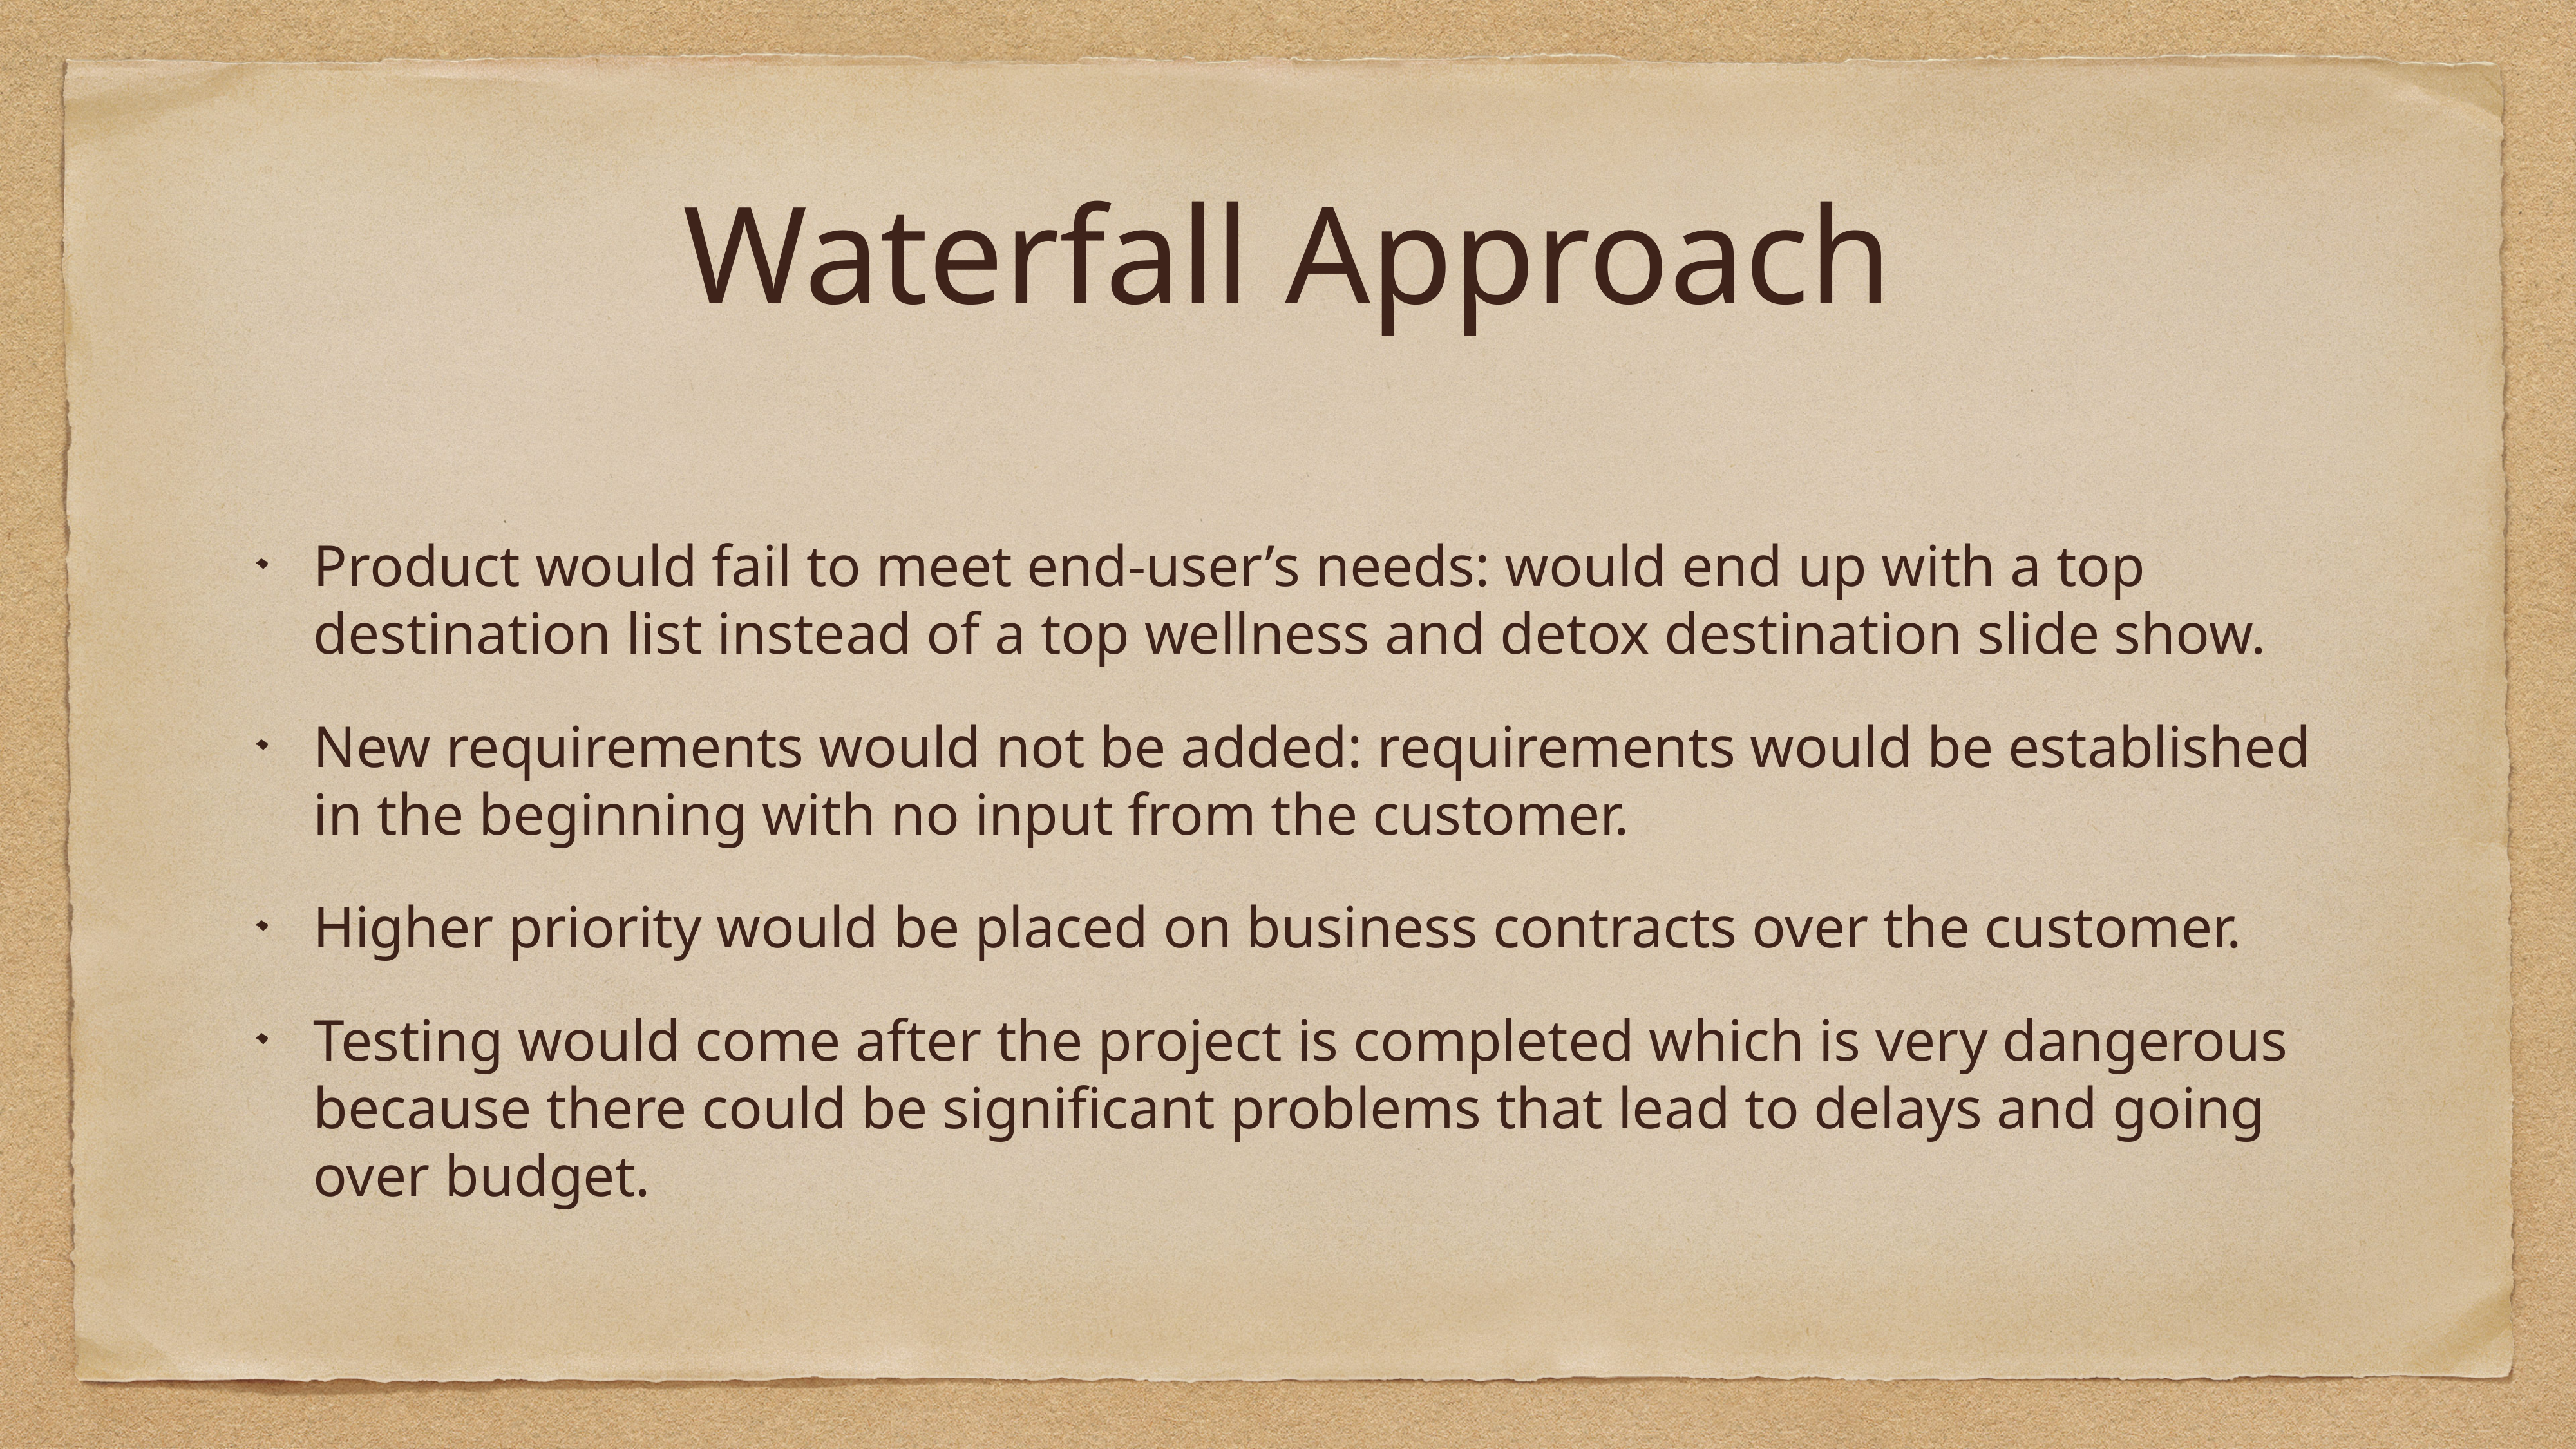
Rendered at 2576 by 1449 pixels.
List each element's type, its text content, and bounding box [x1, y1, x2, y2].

picture [0, 0, 2576, 1449]
title Waterfall Approach [251, 93, 2324, 407]
list Product would fail to meet end-user’s needs: would end up with a top destination list instead of a top wellness and detox destination slide show. New requirements would not be added: requirements would be established in the beginning with no input from the customer. Higher priority would be placed on business contracts over the customer. Testing would come after the project is completed which is very dangerous because there could be significant problems that lead to delays and going over budget. [251, 435, 2324, 1302]
